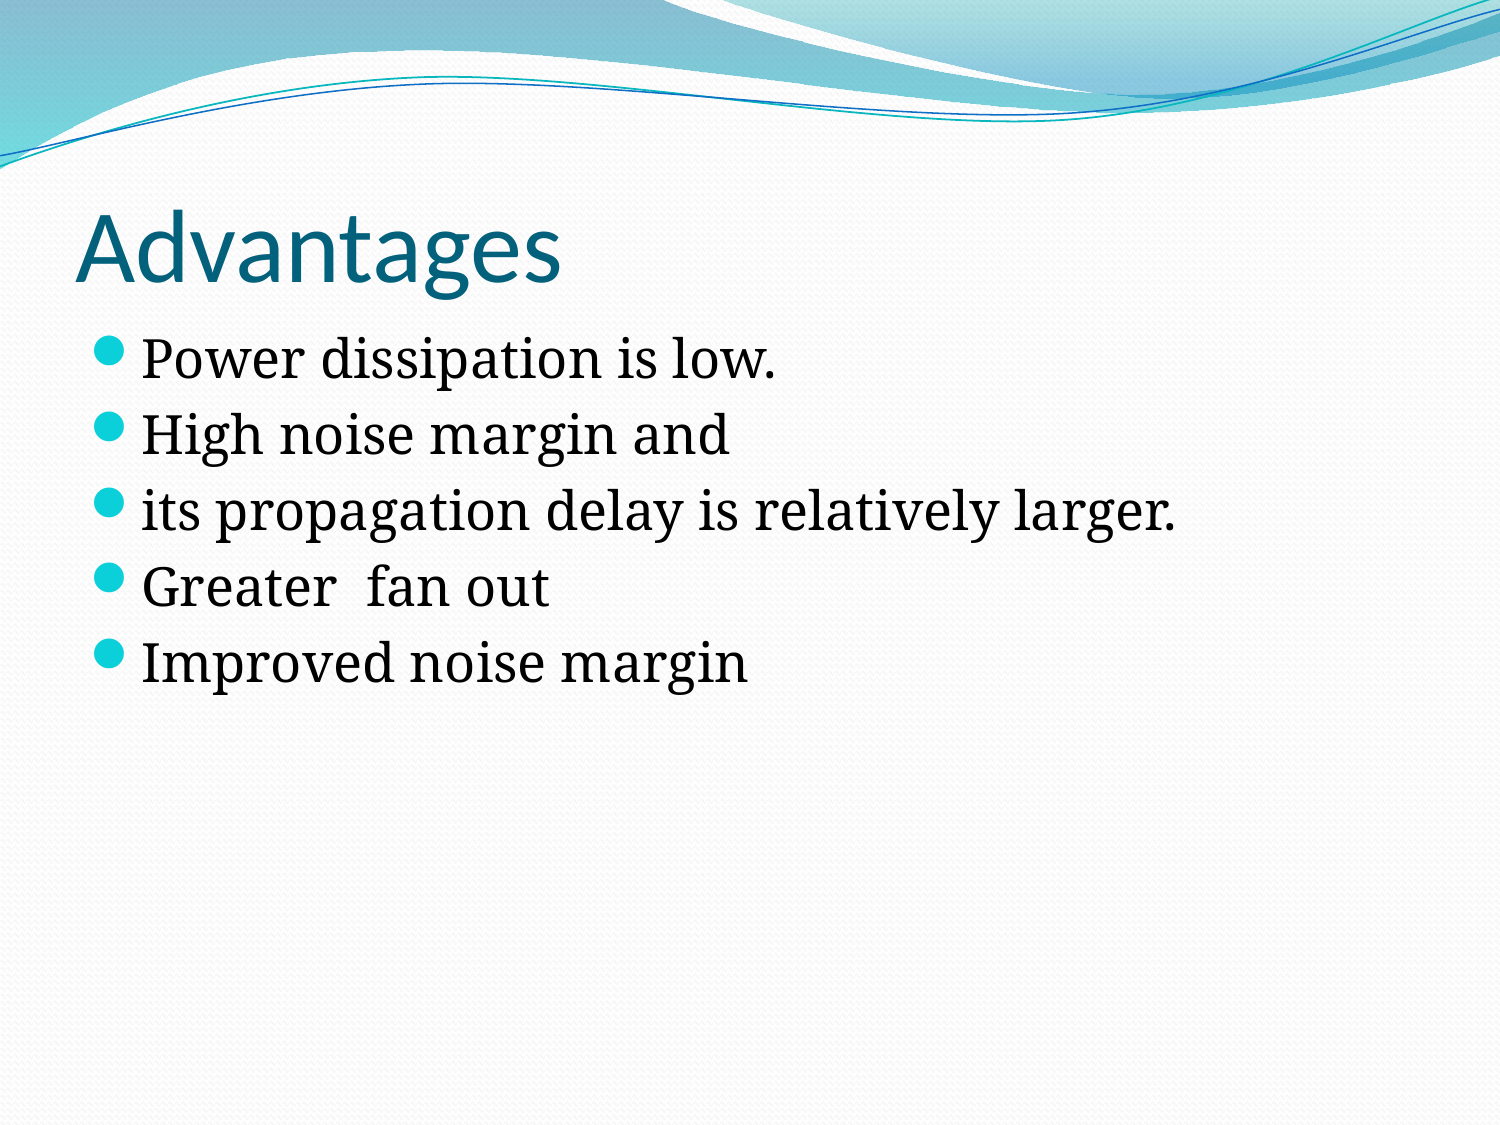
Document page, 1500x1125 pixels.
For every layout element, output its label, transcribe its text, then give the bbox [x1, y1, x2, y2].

title Advantages [75, 115, 1425, 303]
list Power dissipation is low. High noise margin and its propagation delay is relatively larger. Greater fan out Improved noise margin [75, 317, 1425, 1038]
